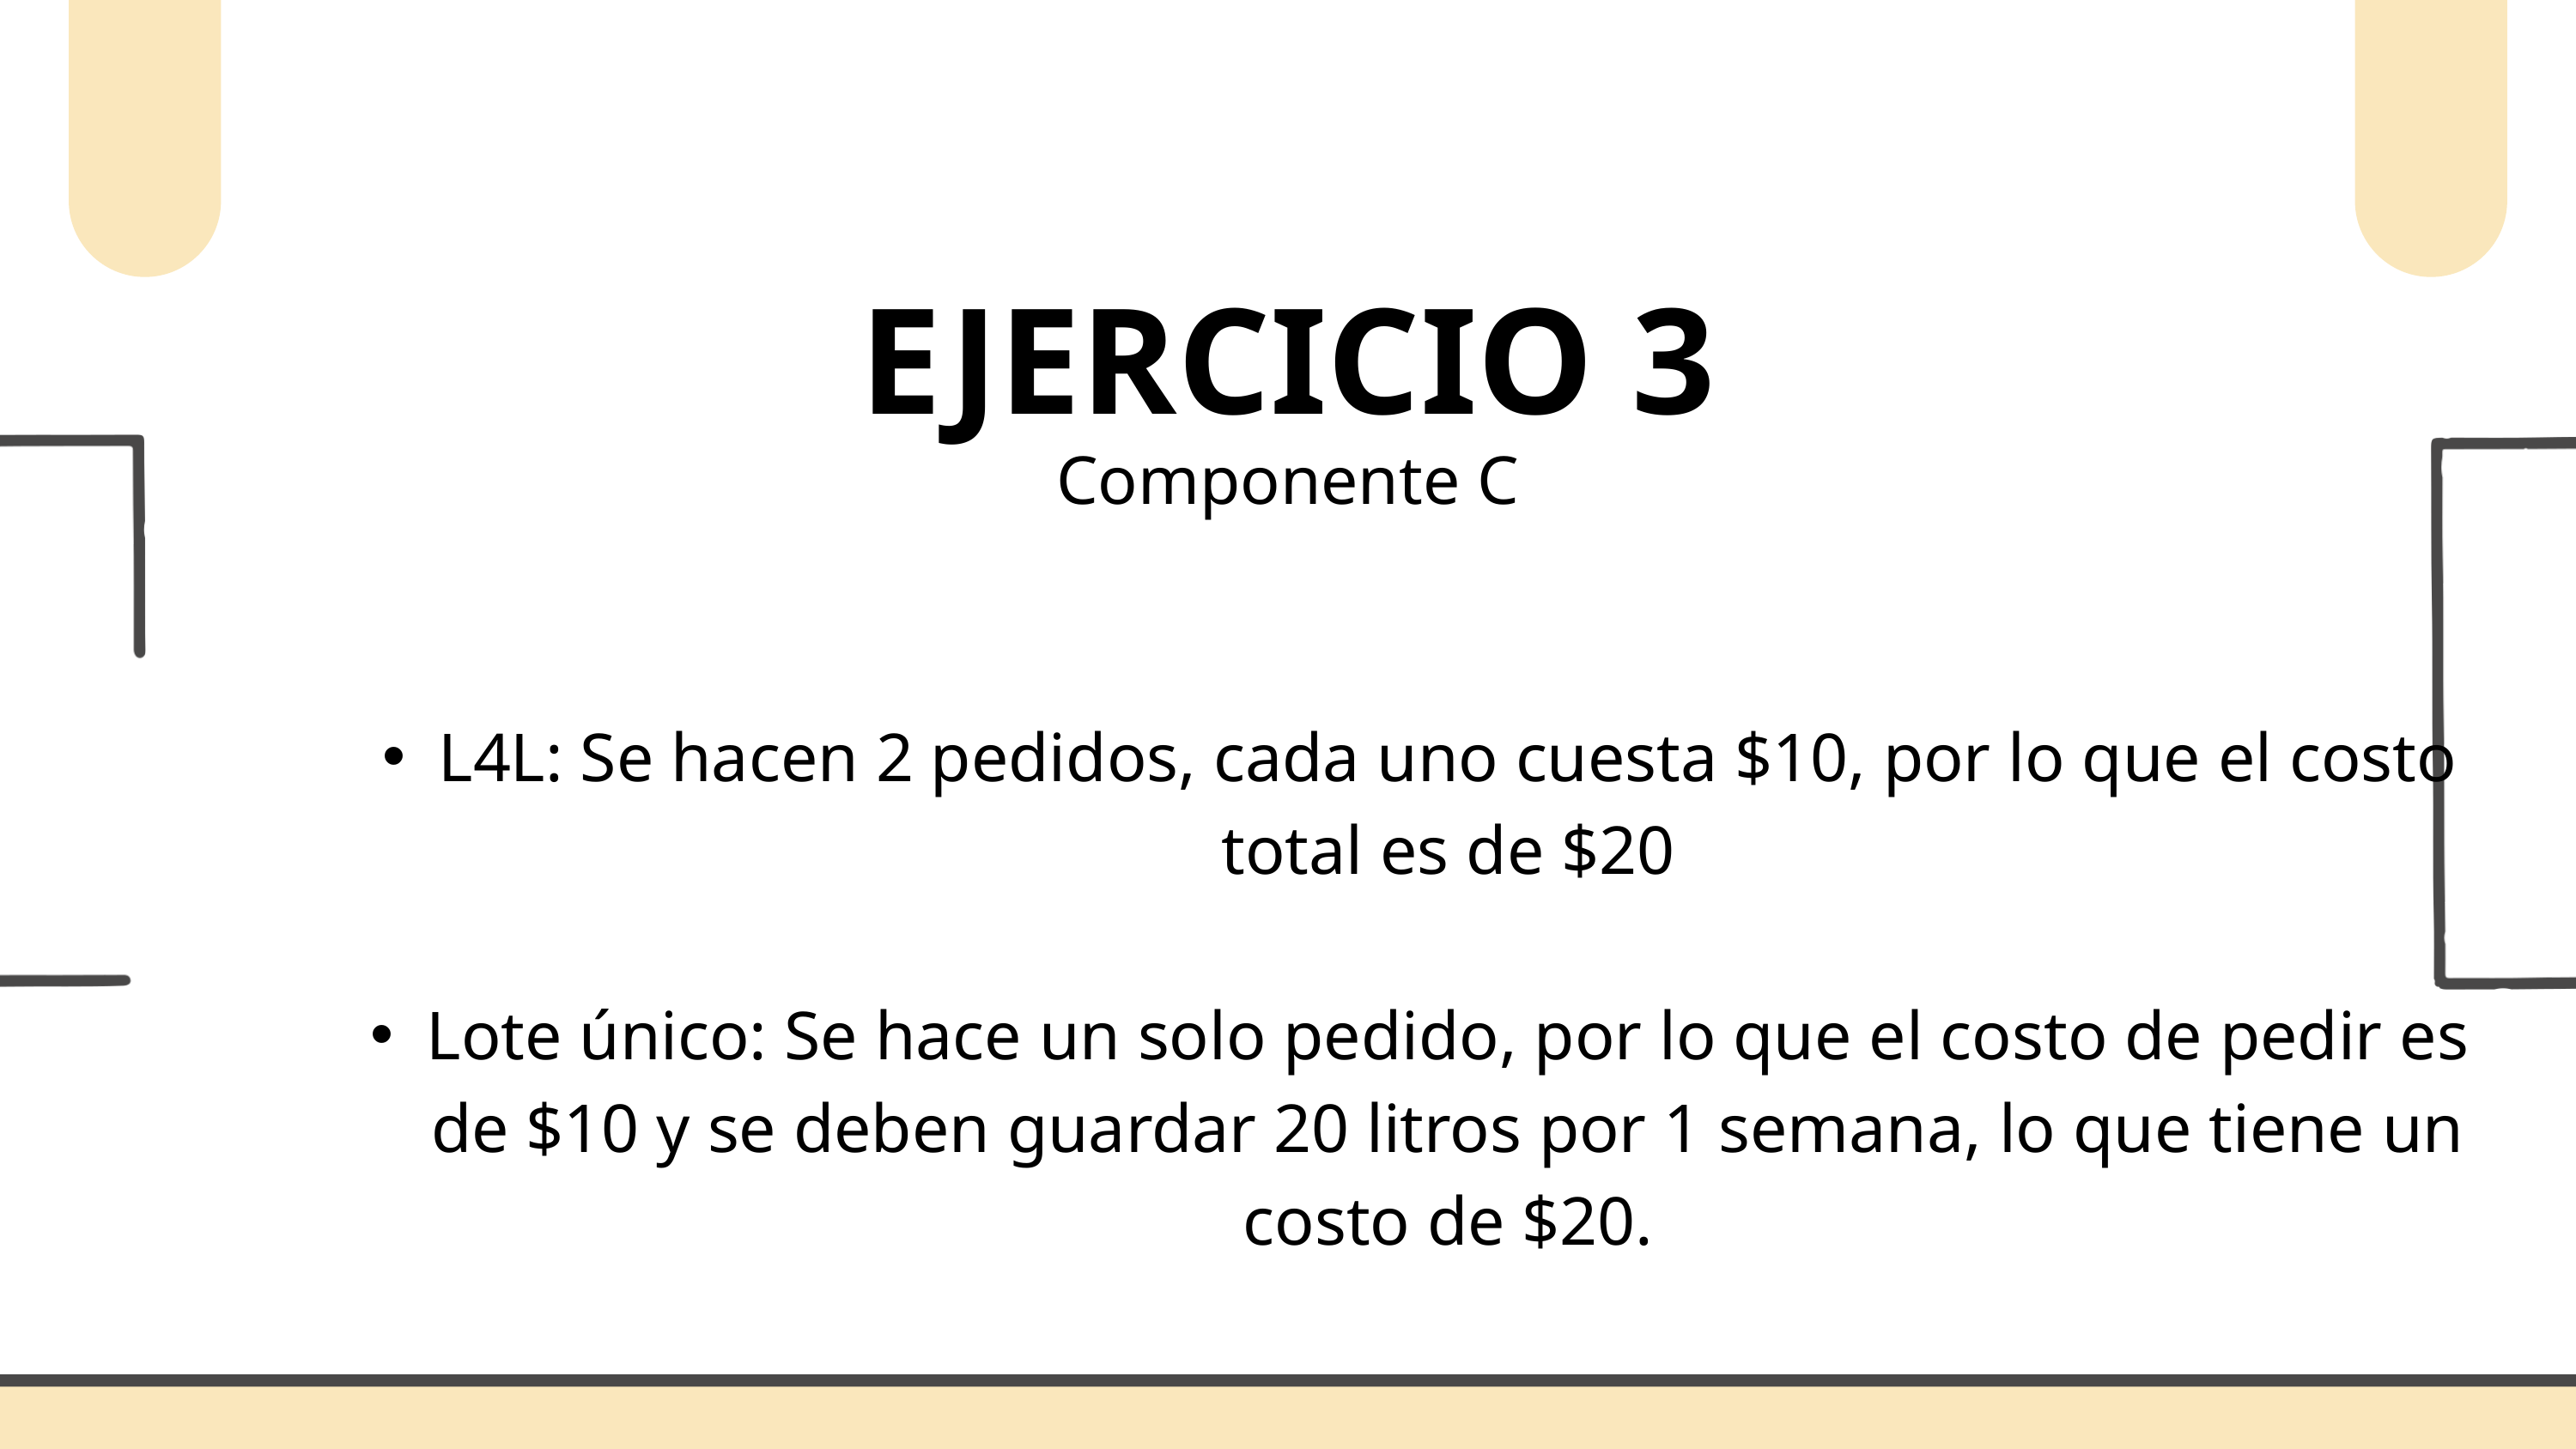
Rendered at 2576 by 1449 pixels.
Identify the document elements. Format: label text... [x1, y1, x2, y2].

text_box EJERCICIO 3 [686, 238, 1890, 444]
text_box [0, 1379, 2576, 1449]
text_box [68, 0, 222, 277]
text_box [2354, 0, 2508, 277]
text_box L4L: Se hacen 2 pedidos, cada uno cuesta $10, por lo que el costo total es de $20 Lote único: Se hace un solo pedido, por lo que el costo de pedir es de $10 y se deben guardar 20 litros por 1 semana, lo que tiene un costo de $20. [277, 702, 2507, 1258]
text_box Componente C [236, 425, 2340, 518]
text_box [0, 434, 146, 990]
text_box [2431, 434, 2576, 990]
